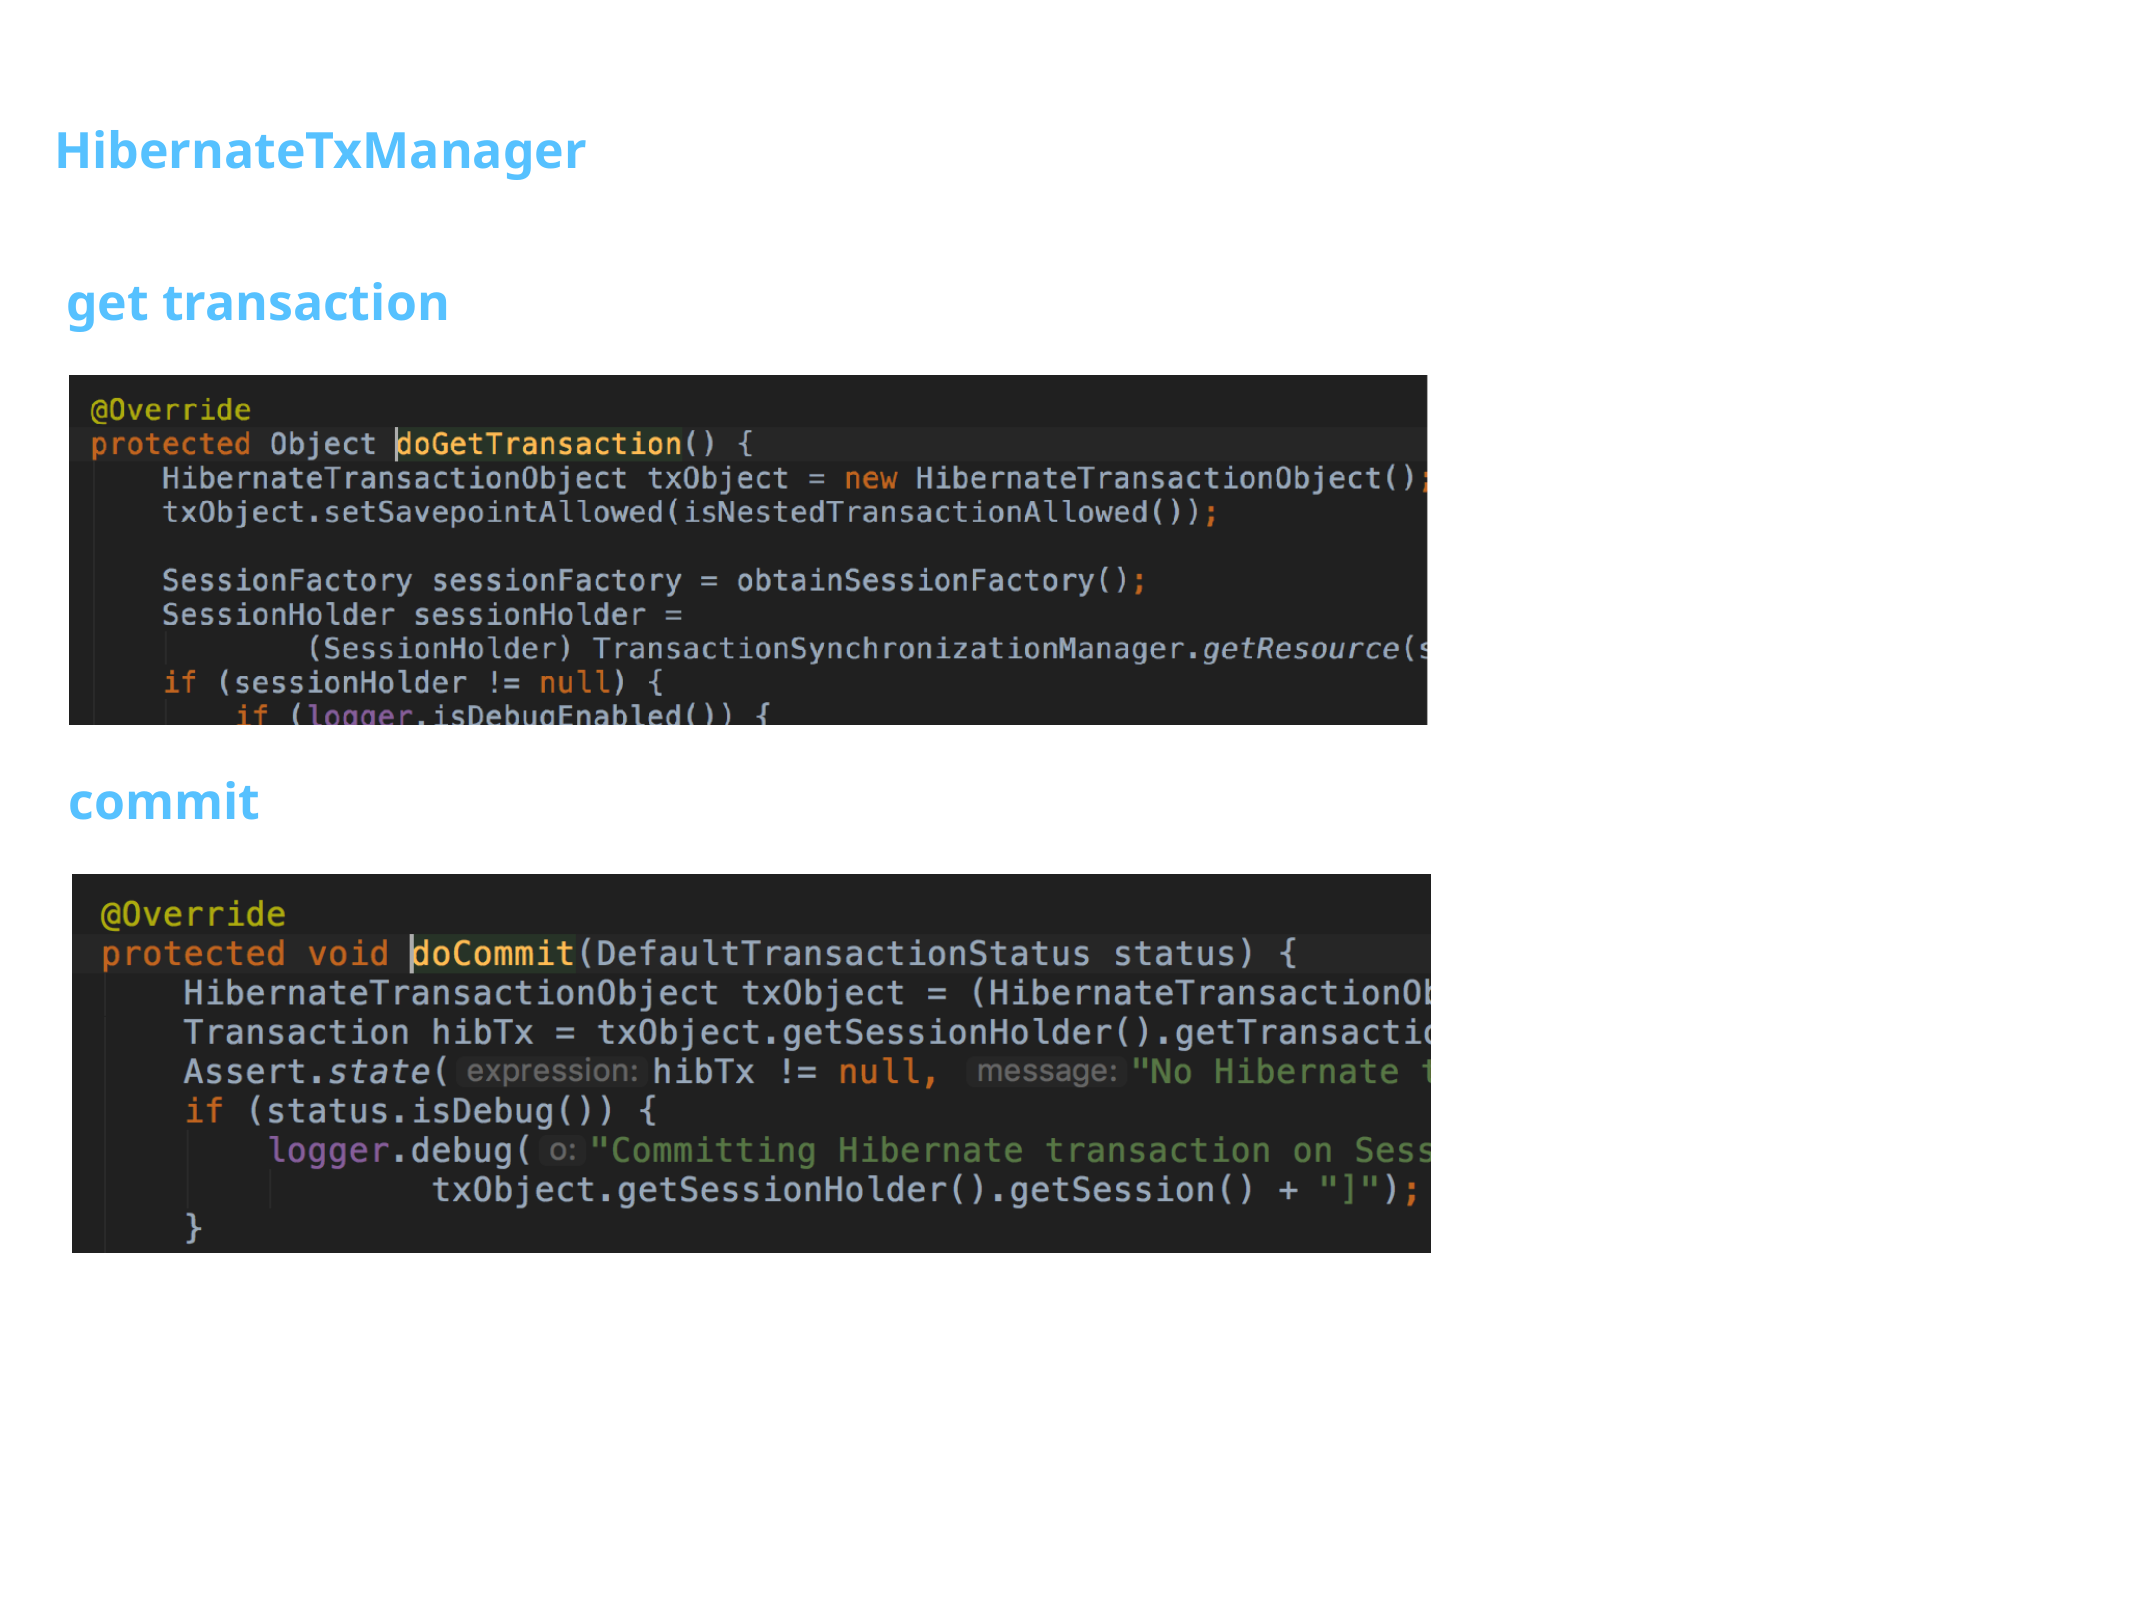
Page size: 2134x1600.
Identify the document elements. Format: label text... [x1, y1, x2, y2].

picture [72, 874, 1432, 1253]
text_box commit [60, 761, 269, 839]
picture [68, 374, 1428, 726]
text_box get transaction [57, 261, 459, 339]
text_box HibernateTxManager [45, 110, 596, 188]
